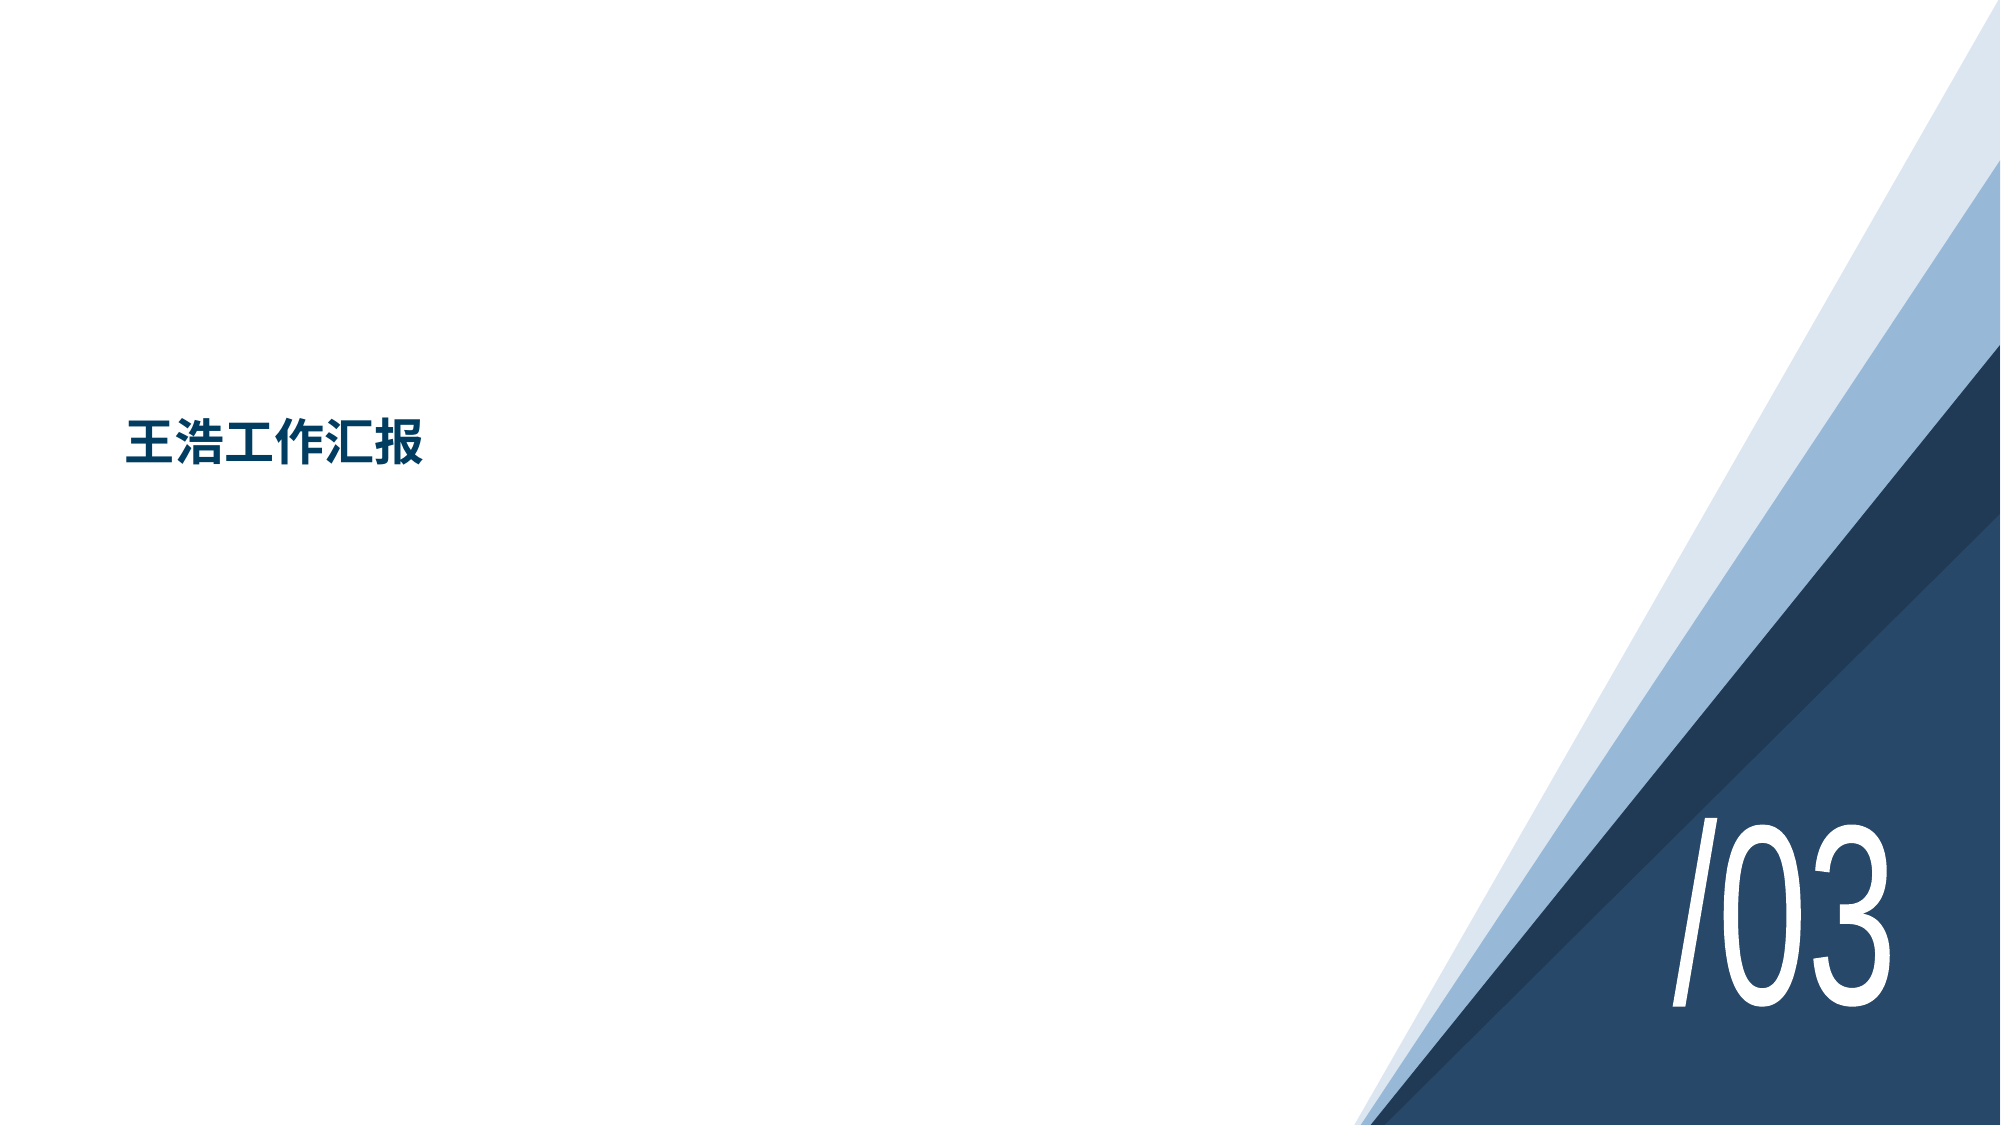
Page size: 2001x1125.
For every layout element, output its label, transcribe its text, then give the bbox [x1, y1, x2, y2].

title 王浩工作汇报 [109, 390, 854, 499]
